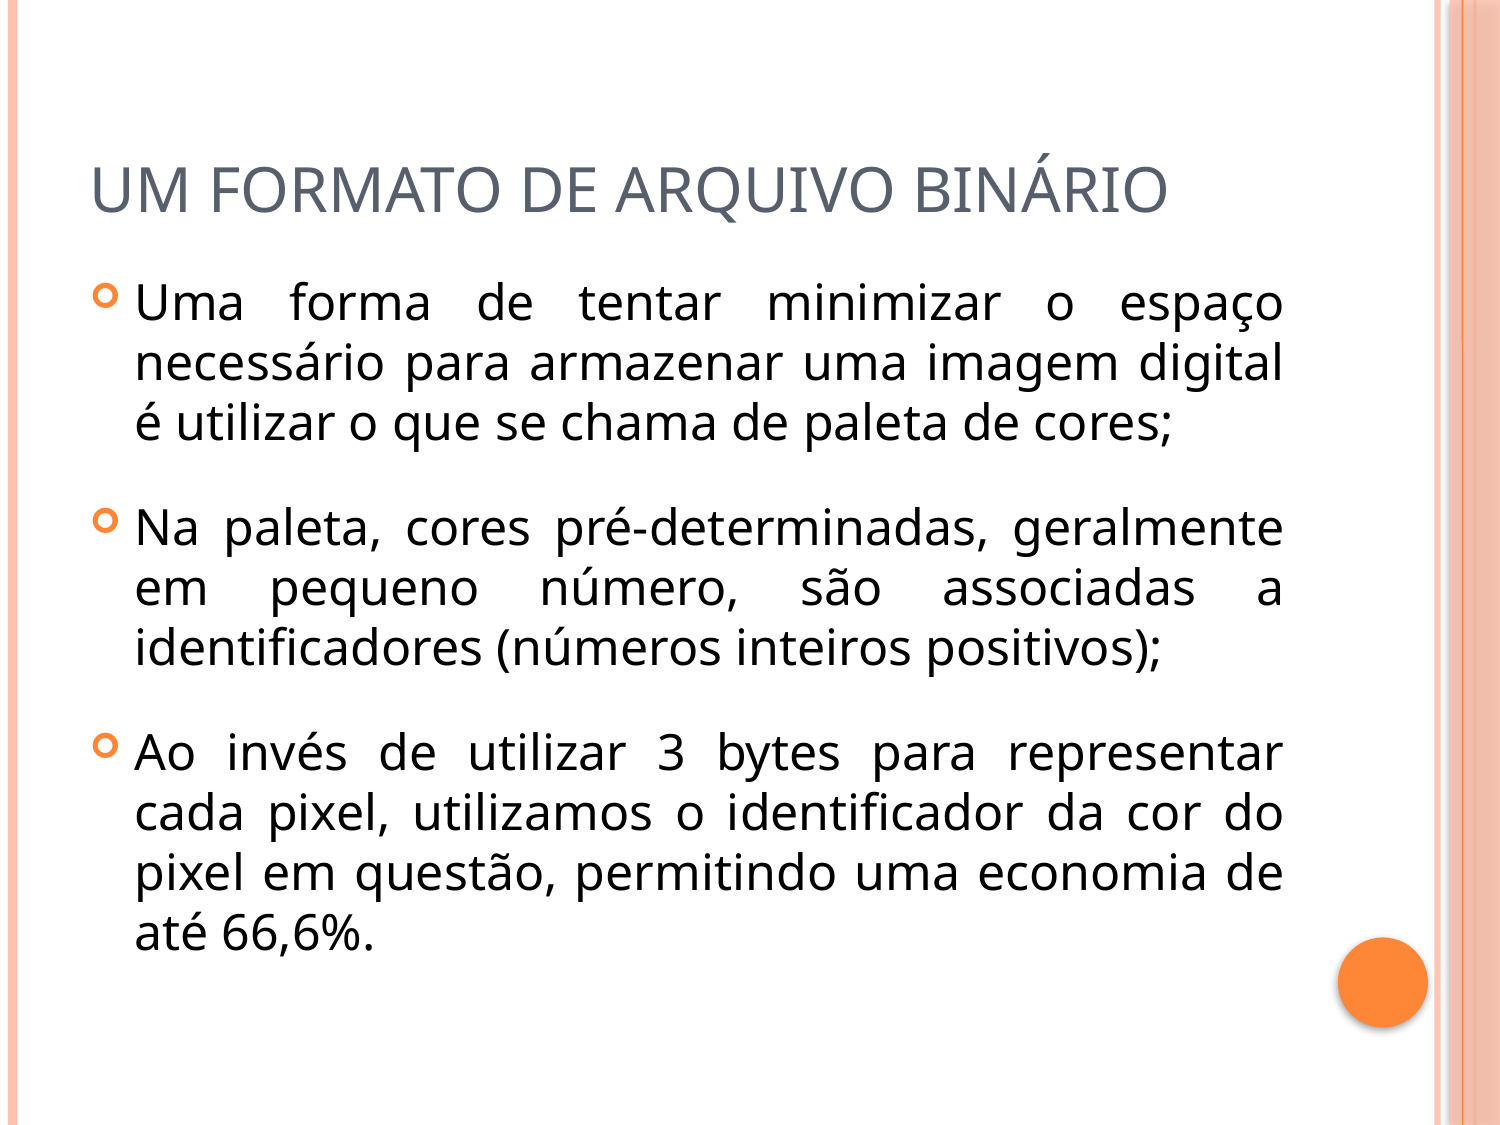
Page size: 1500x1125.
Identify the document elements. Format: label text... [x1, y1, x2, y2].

title Um formato de arquivo binário [75, 45, 1300, 233]
list Uma forma de tentar minimizar o espaço necessário para armazenar uma imagem digital é utilizar o que se chama de paleta de cores; Na paleta, cores pré-determinadas, geralmente em pequeno número, são associadas a identificadores (números inteiros positivos); Ao invés de utilizar 3 bytes para representar cada pixel, utilizamos o identificador da cor do pixel em questão, permitindo uma economia de até 66,6%. [75, 262, 1300, 1062]
